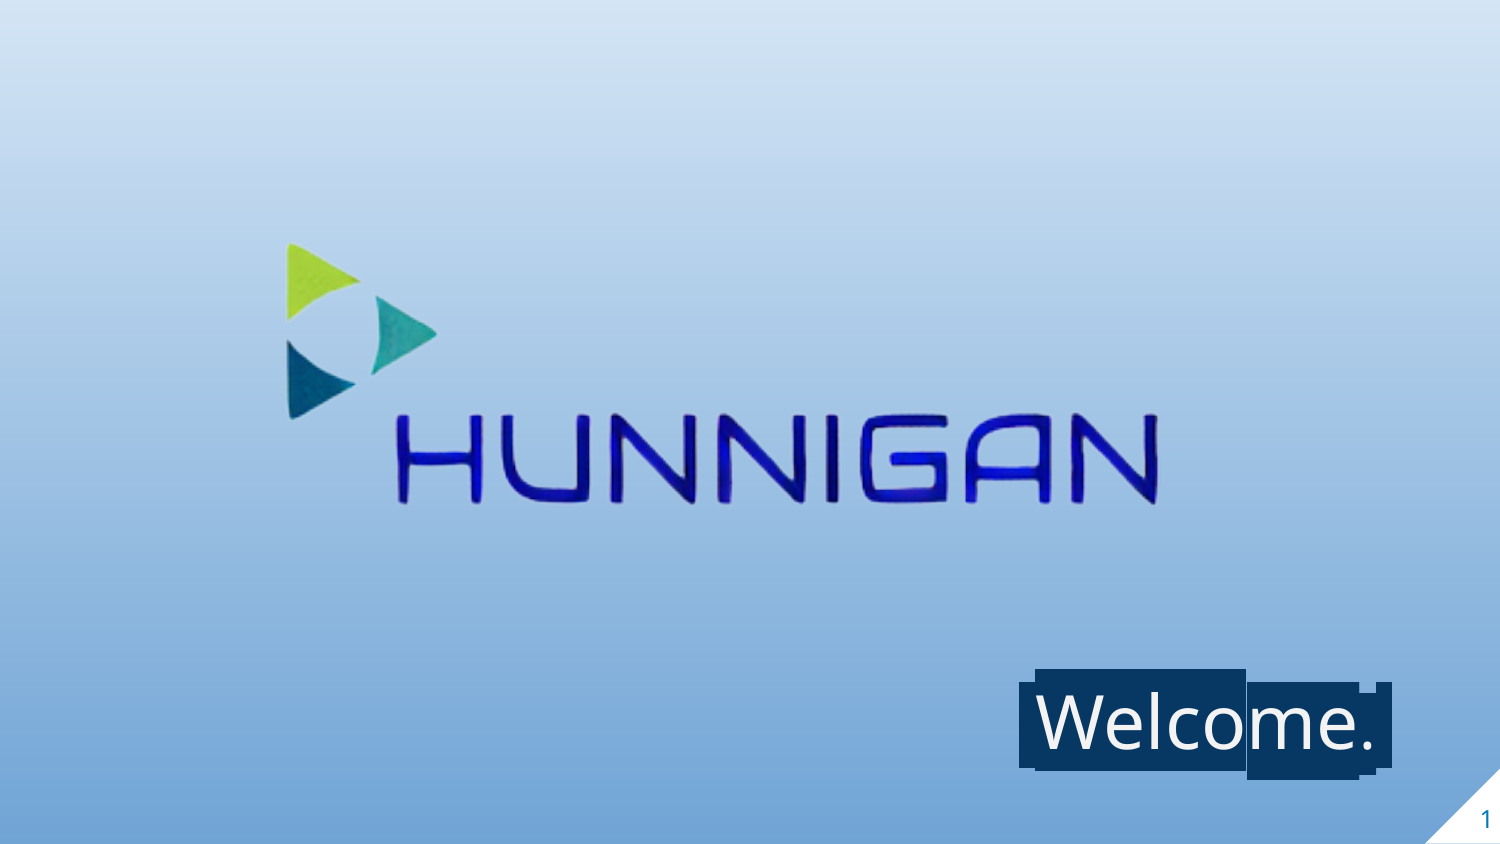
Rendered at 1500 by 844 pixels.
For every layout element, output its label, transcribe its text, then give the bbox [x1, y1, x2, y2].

slide_number ‹#› [1418, 760, 1494, 838]
title Welco‏‏‎me‎‎‎‏‏‎.‏‏‎ ‎ [1019, 660, 1500, 827]
picture [225, 209, 1209, 559]
